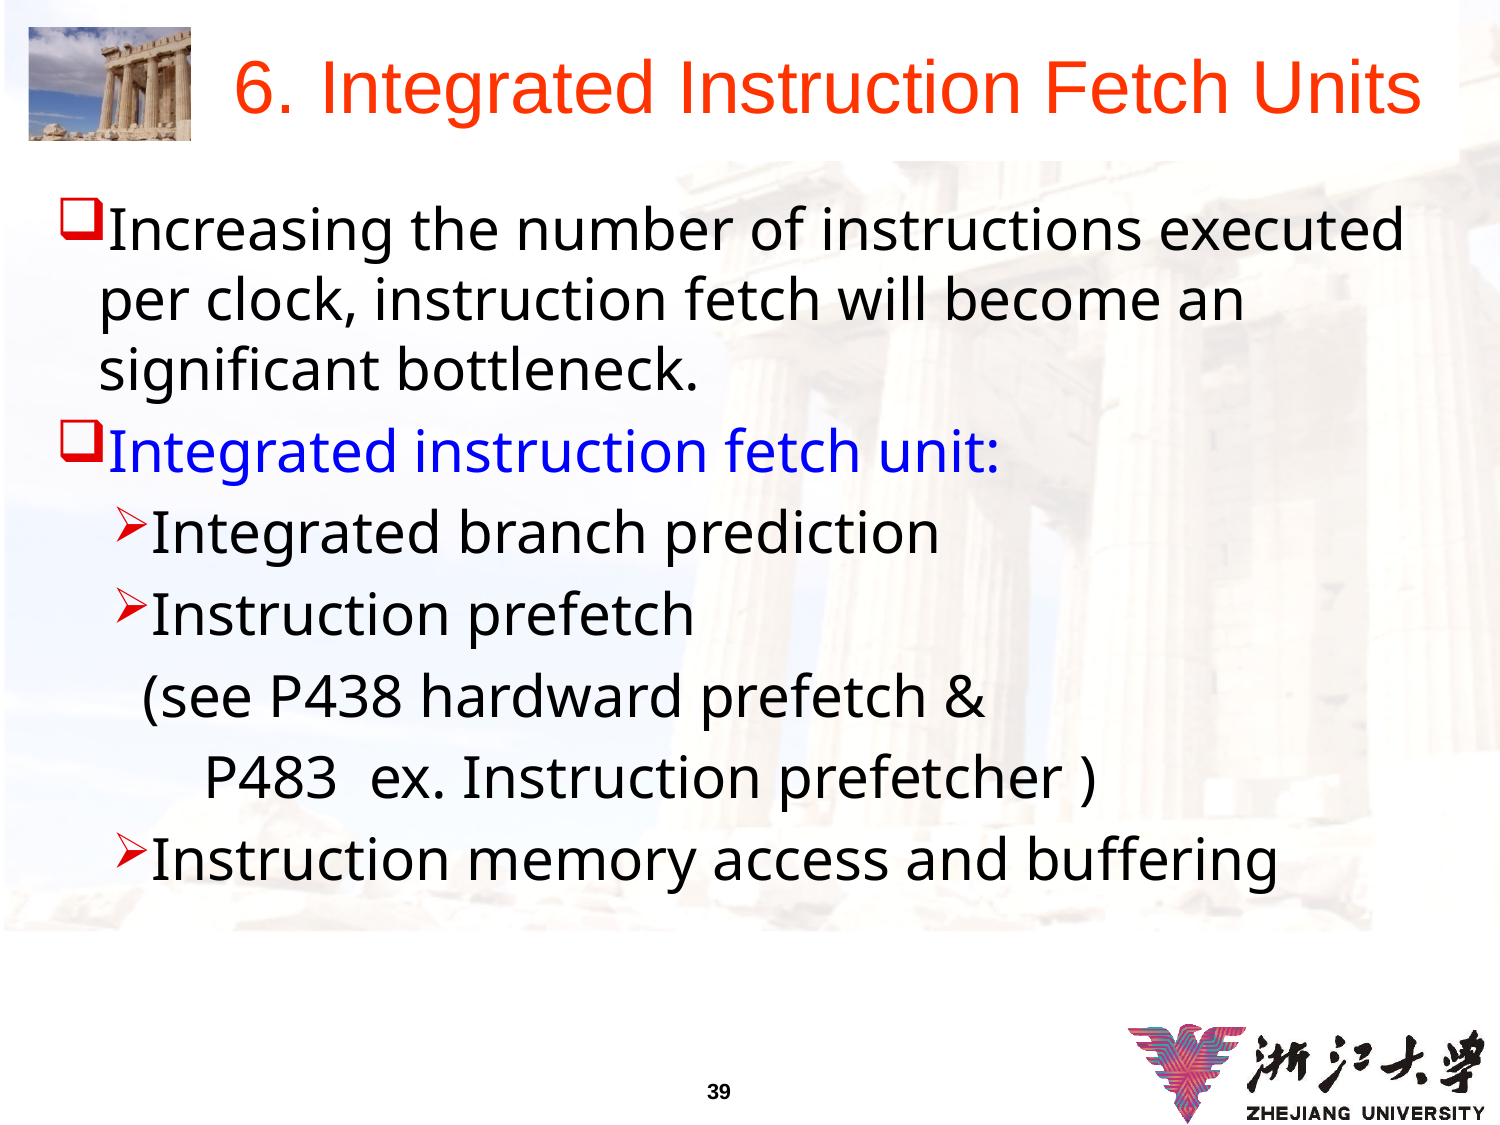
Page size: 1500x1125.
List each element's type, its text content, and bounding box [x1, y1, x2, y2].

list Increasing the number of instructions executed per clock, instruction fetch will become an significant bottleneck. Integrated instruction fetch unit: Integrated branch prediction Instruction prefetch (see P438 hardward prefetch & P483 ex. Instruction prefetcher ) Instruction memory access and buffering [41, 184, 1459, 972]
picture [0, 0, 1500, 1125]
title 6. Integrated Instruction Fetch Units [218, 0, 1459, 161]
